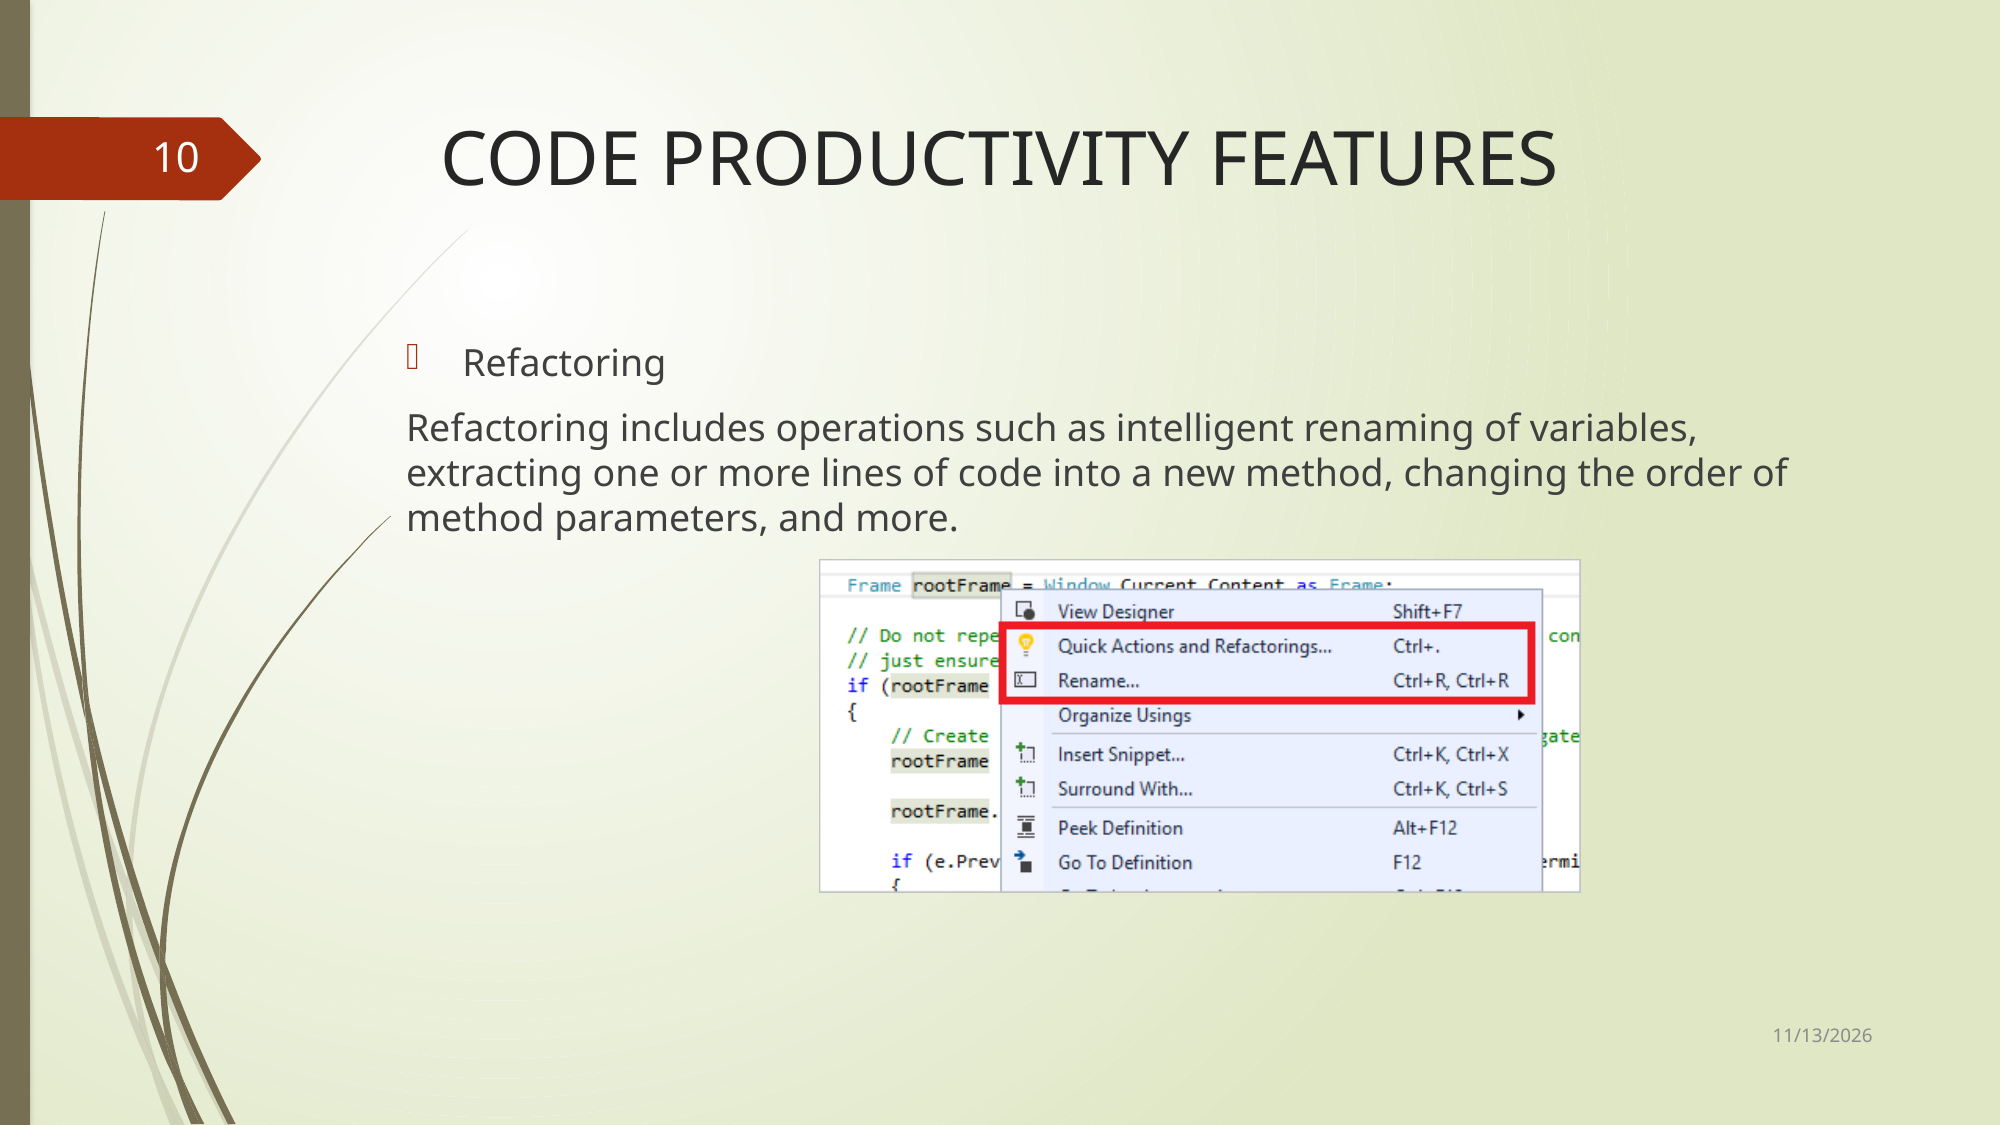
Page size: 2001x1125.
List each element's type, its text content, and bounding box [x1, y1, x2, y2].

slide_number 29-Sep-22 [1699, 1005, 1888, 1067]
slide_number 10 [87, 129, 216, 190]
title CODE PRODUCTIVITY FEATURES [425, 102, 1888, 313]
list Refactoring Refactoring includes operations such as intelligent renaming of variables, extracting one or more lines of code into a new method, changing the order of method parameters, and more. [390, 331, 1854, 951]
picture [819, 559, 1581, 893]
